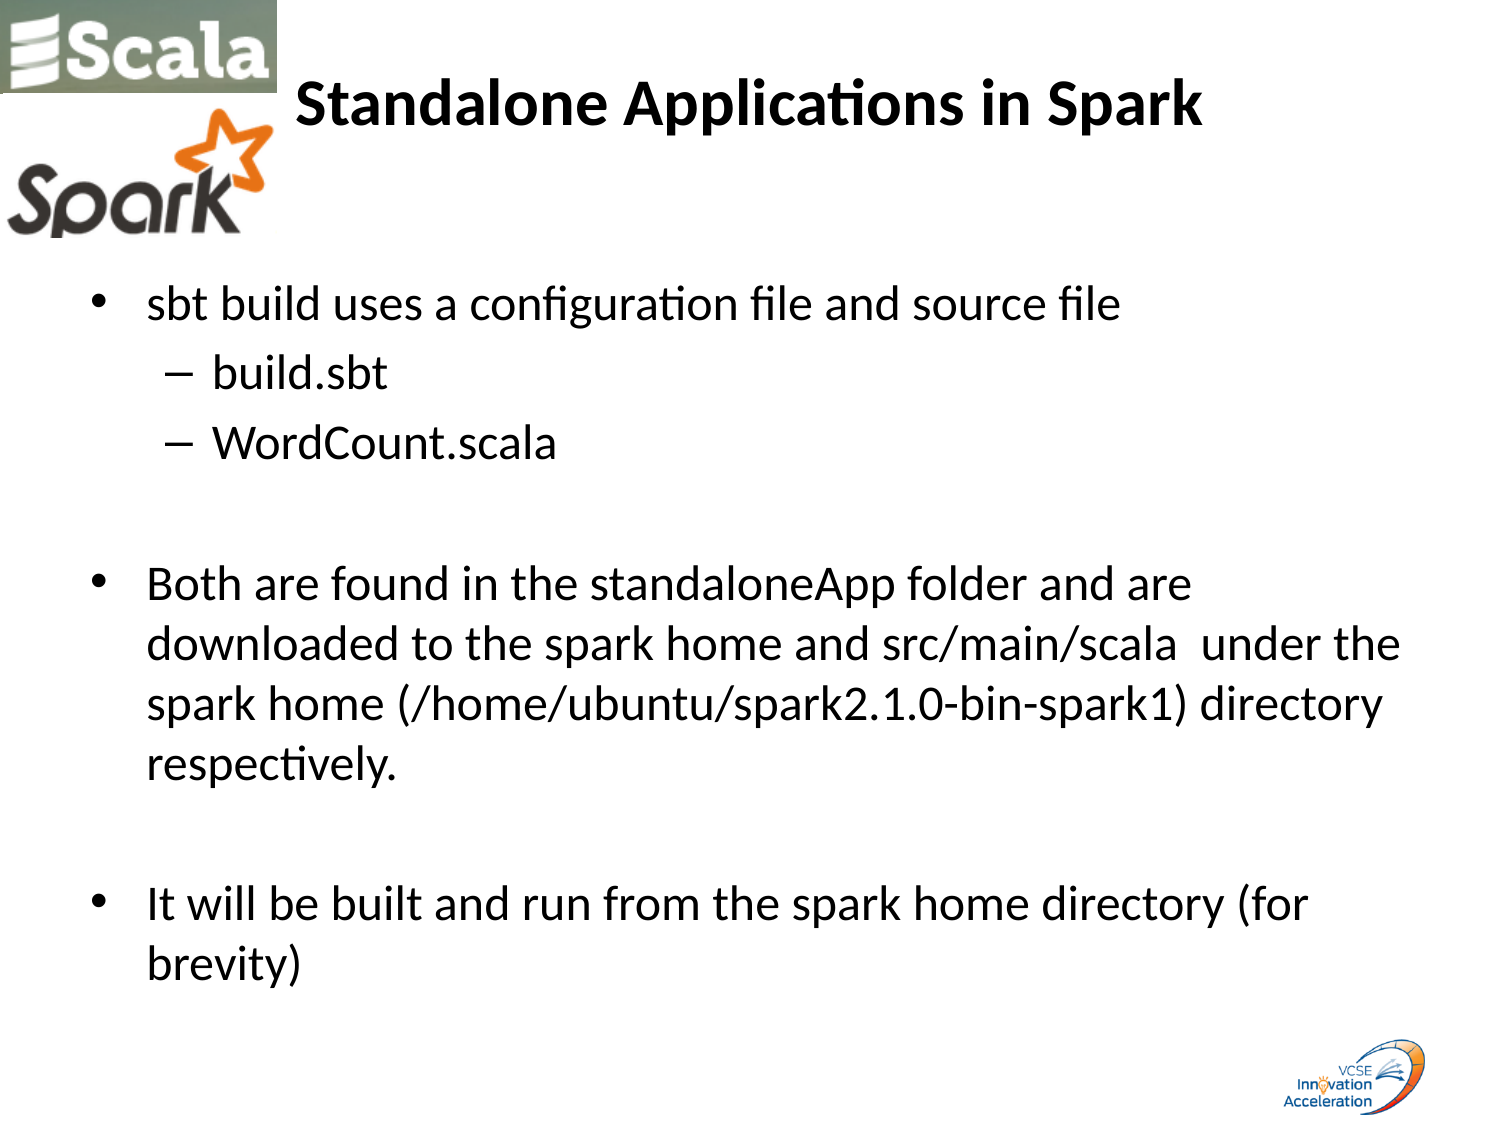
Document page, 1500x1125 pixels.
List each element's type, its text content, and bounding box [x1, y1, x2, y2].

list sbt build uses a configuration file and source file build.sbt WordCount.scala Both are found in the standaloneApp folder and are downloaded to the spark home and src/main/scala under the spark home (/home/ubuntu/spark2.1.0-bin-spark1) directory respectively. It will be built and run from the spark home directory (for brevity) [75, 262, 1425, 1005]
picture [1283, 1039, 1425, 1115]
picture [0, 0, 277, 238]
title Standalone Applications in Spark [280, 45, 1425, 233]
